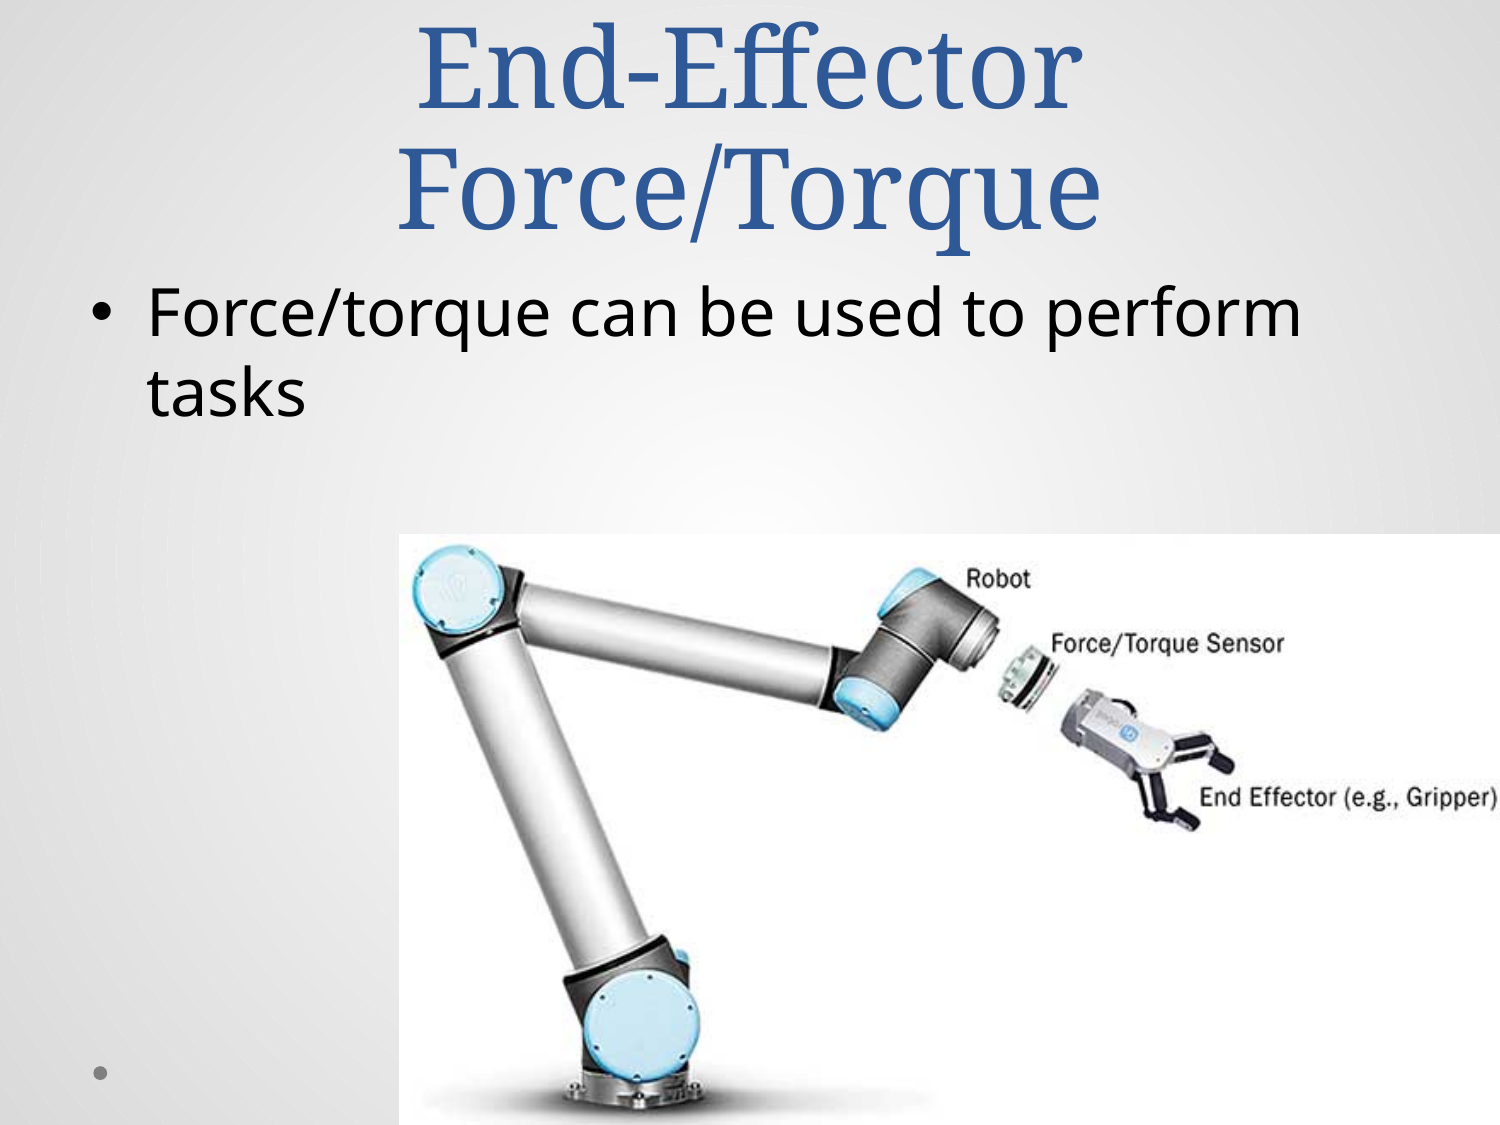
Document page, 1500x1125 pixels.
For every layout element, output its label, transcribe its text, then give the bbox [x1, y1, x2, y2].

picture [399, 534, 1500, 1125]
title End-Effector Force/Torque [75, 0, 1425, 263]
list Force/torque can be used to perform tasks [75, 262, 1375, 1005]
